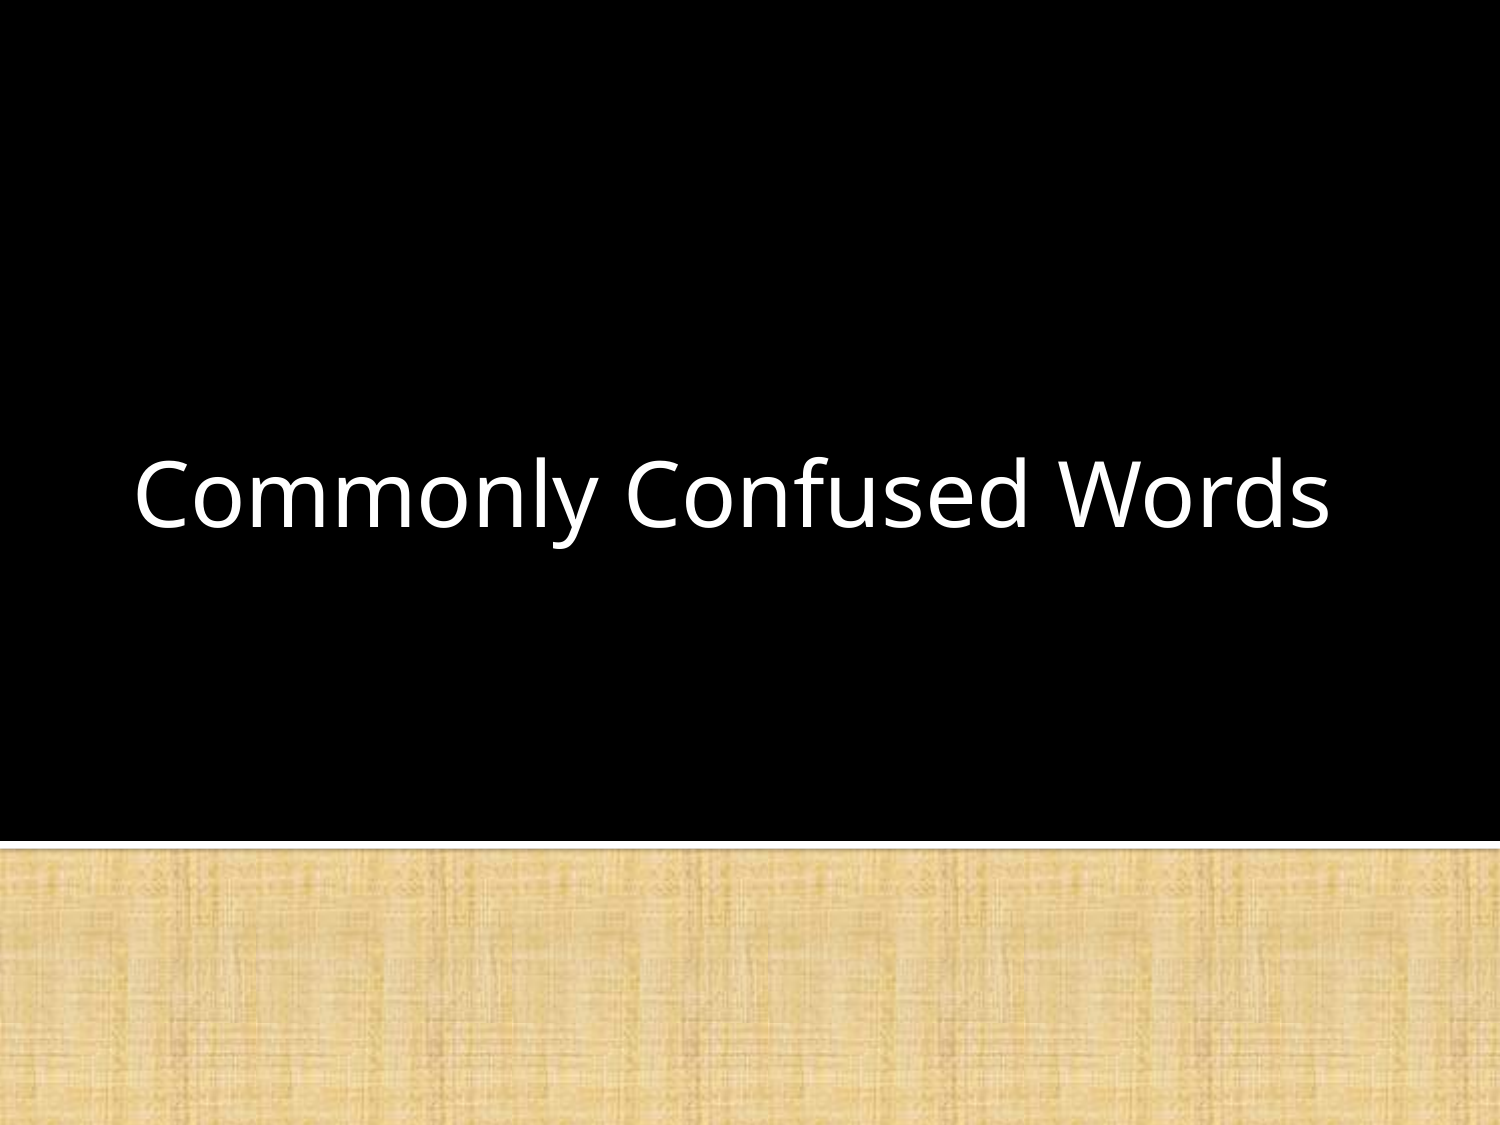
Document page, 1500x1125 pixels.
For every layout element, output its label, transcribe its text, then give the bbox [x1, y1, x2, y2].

subtitle Commonly Confused Words [112, 212, 1438, 546]
picture [0, 849, 1500, 1125]
